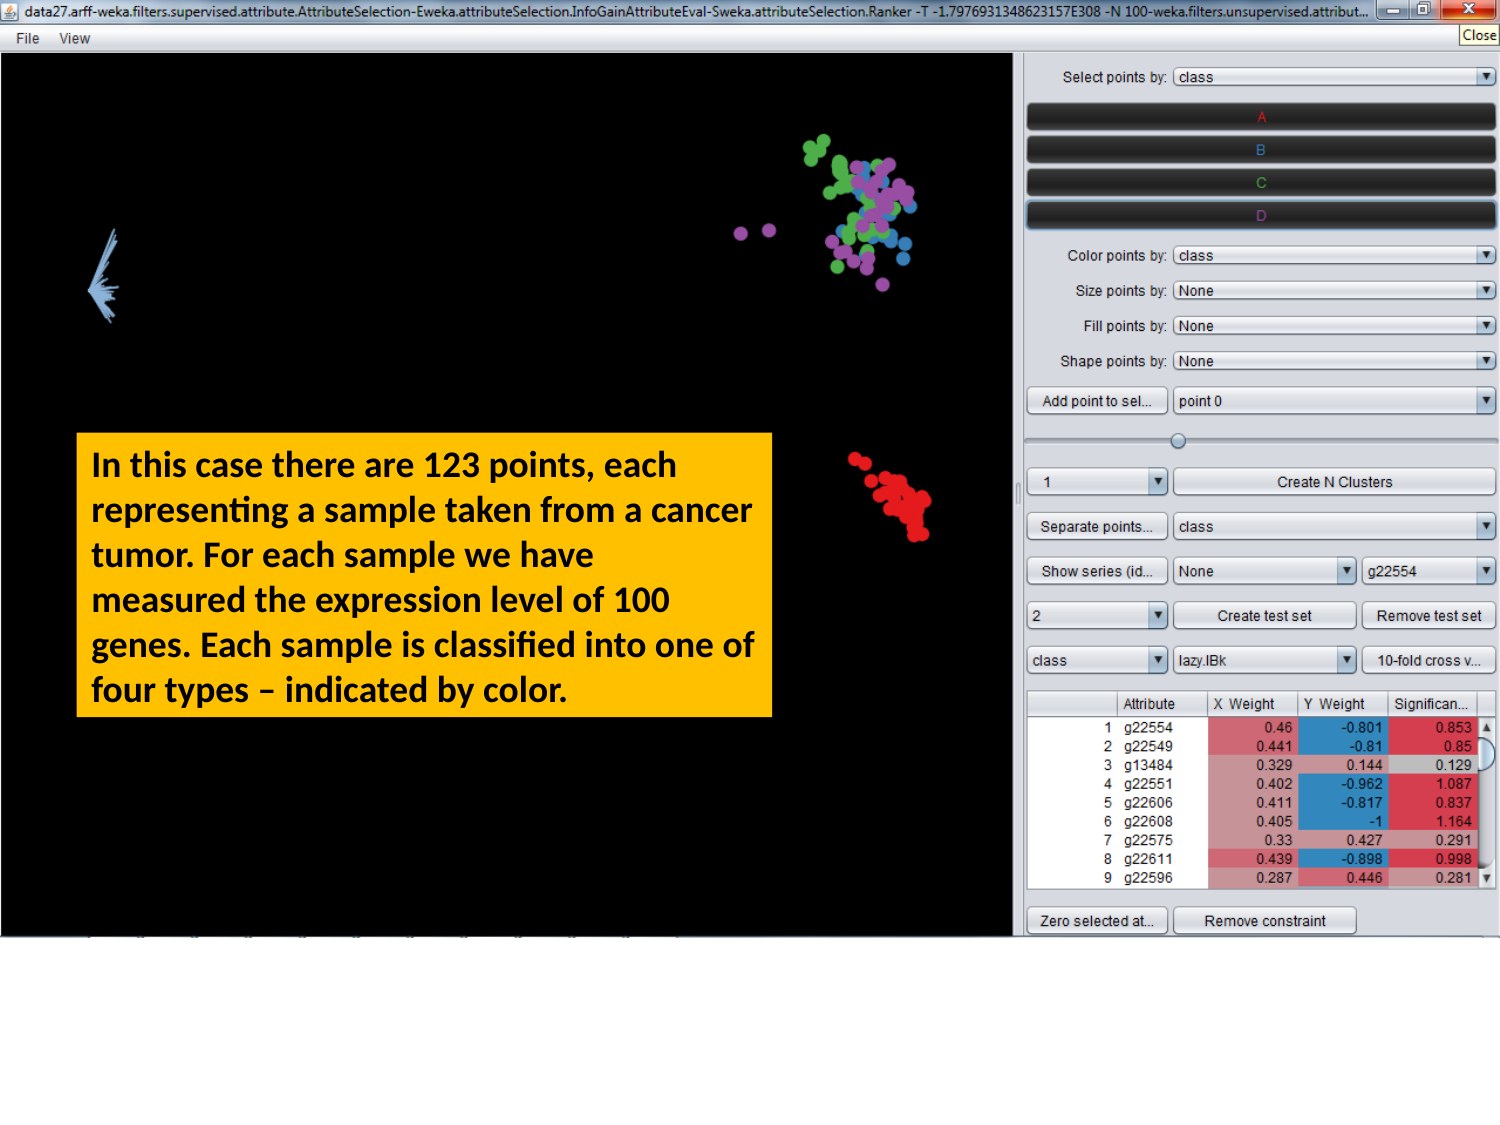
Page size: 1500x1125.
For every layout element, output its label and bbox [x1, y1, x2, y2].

picture [0, 0, 1500, 938]
